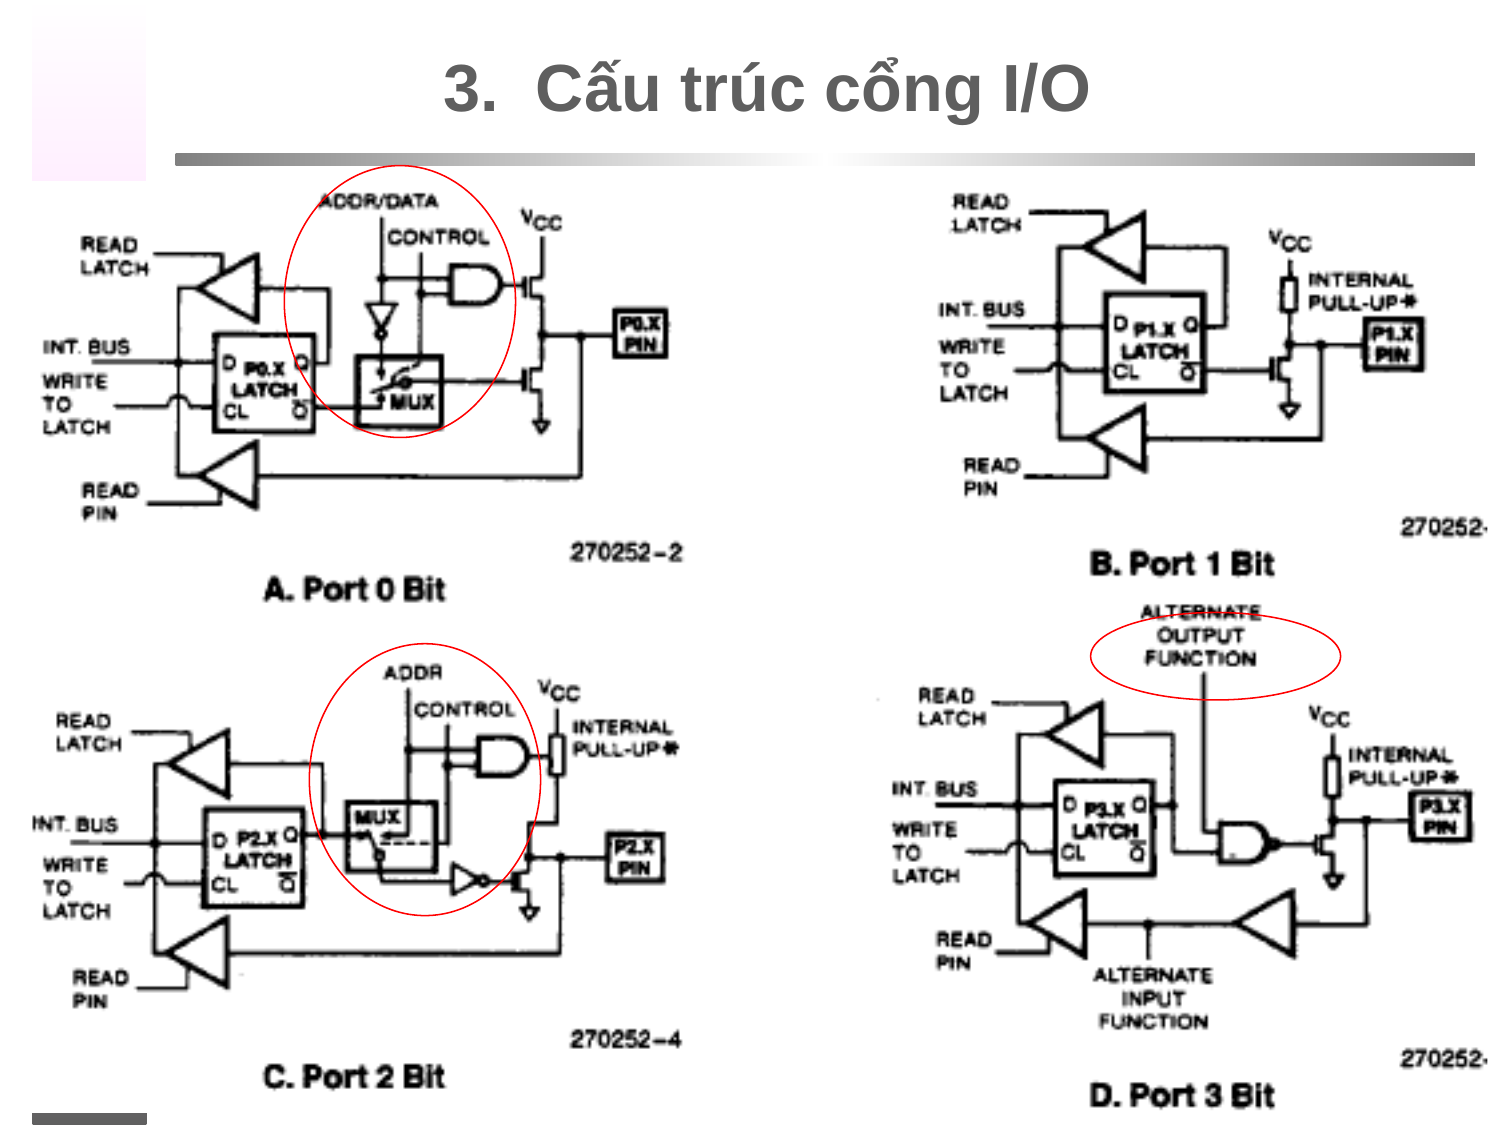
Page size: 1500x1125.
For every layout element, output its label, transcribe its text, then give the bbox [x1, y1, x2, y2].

picture [15, 180, 1488, 1113]
title 3. Cấu trúc cổng I/O [149, 43, 1386, 147]
text_box [349, 165, 451, 179]
